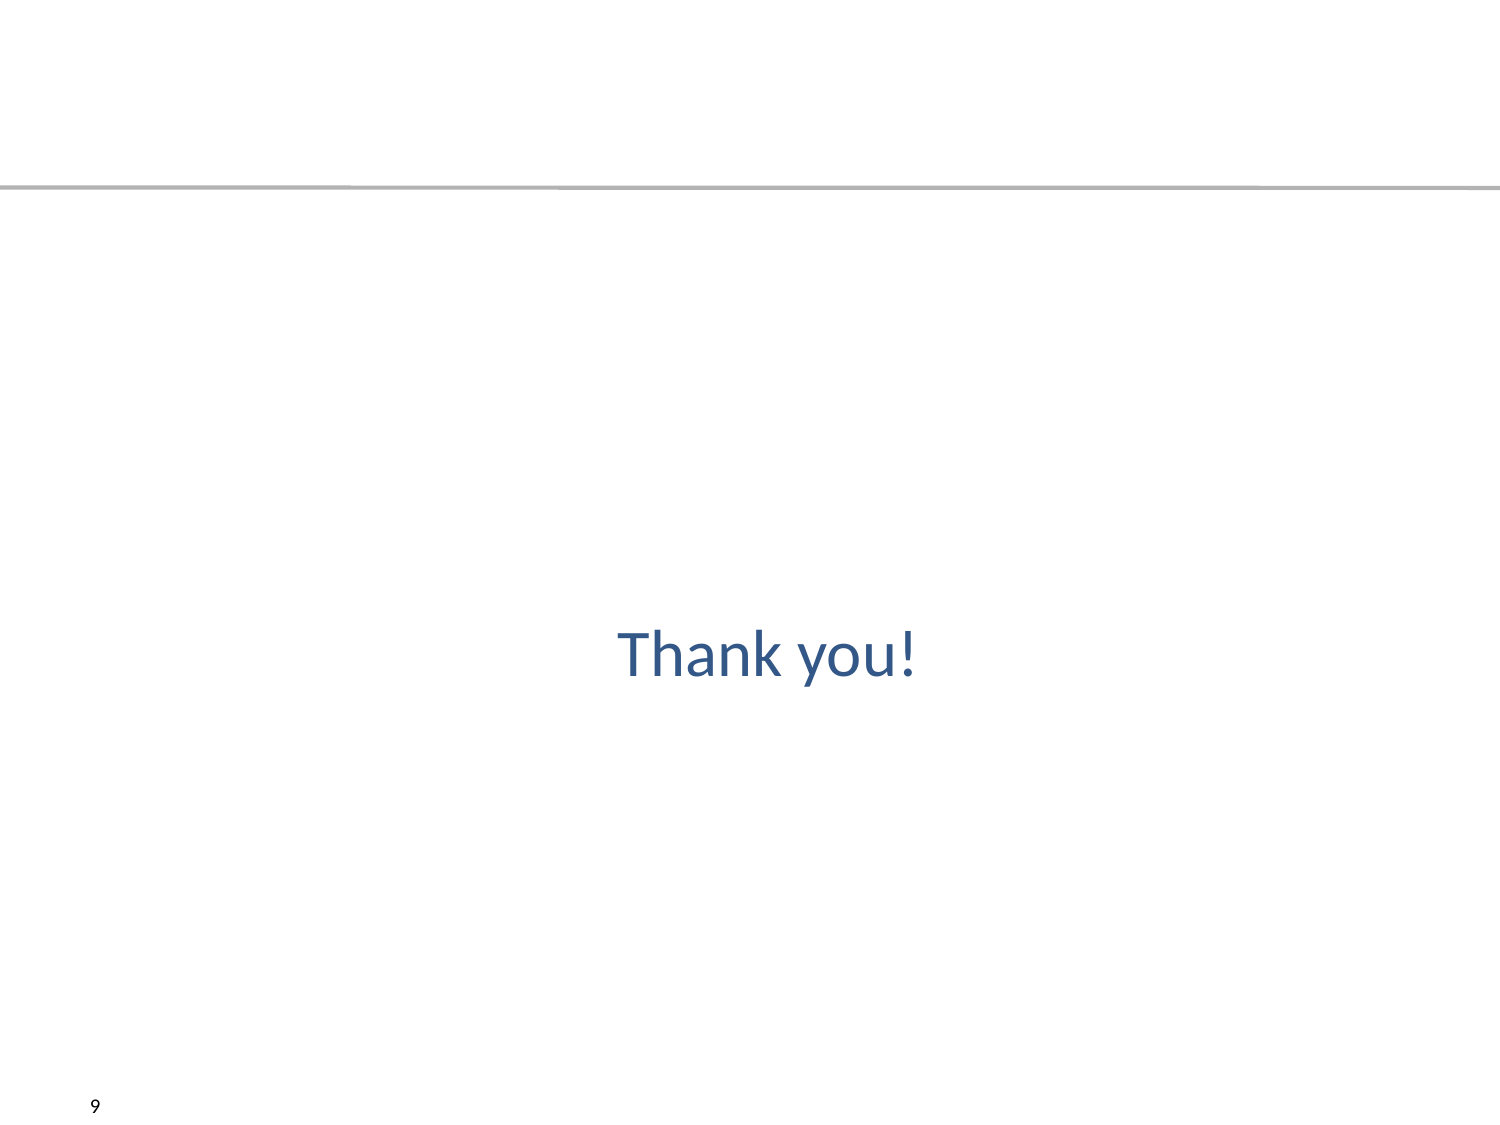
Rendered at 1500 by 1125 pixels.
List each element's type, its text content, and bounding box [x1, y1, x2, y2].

text_box Thank you! [74, 200, 1463, 1100]
